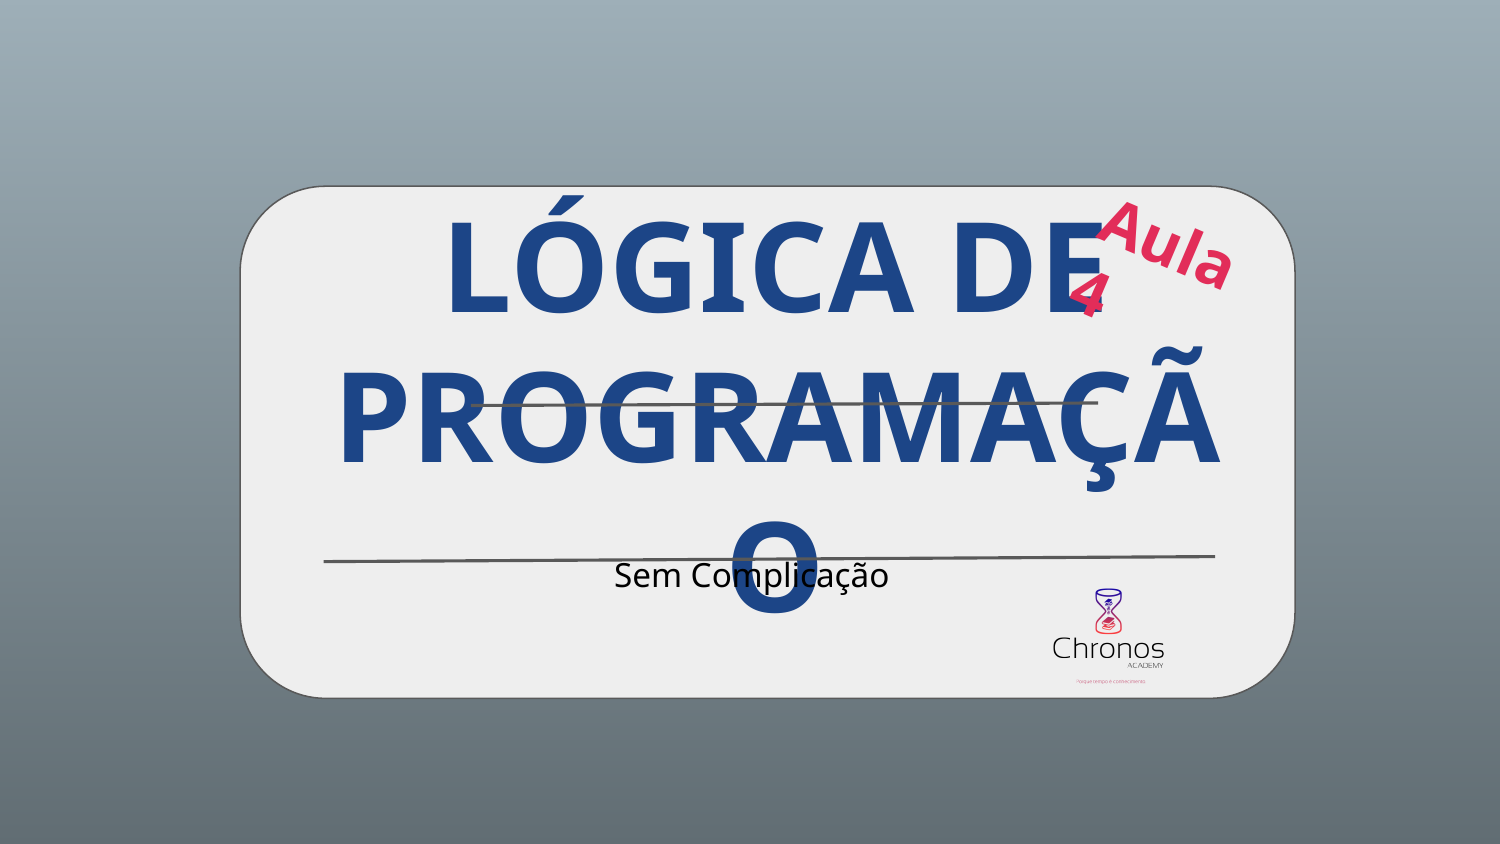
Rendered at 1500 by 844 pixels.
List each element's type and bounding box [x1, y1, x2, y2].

text_box [323, 556, 1216, 562]
text_box [239, 185, 1296, 712]
text_box [1118, 180, 1129, 184]
text_box [470, 402, 1099, 406]
